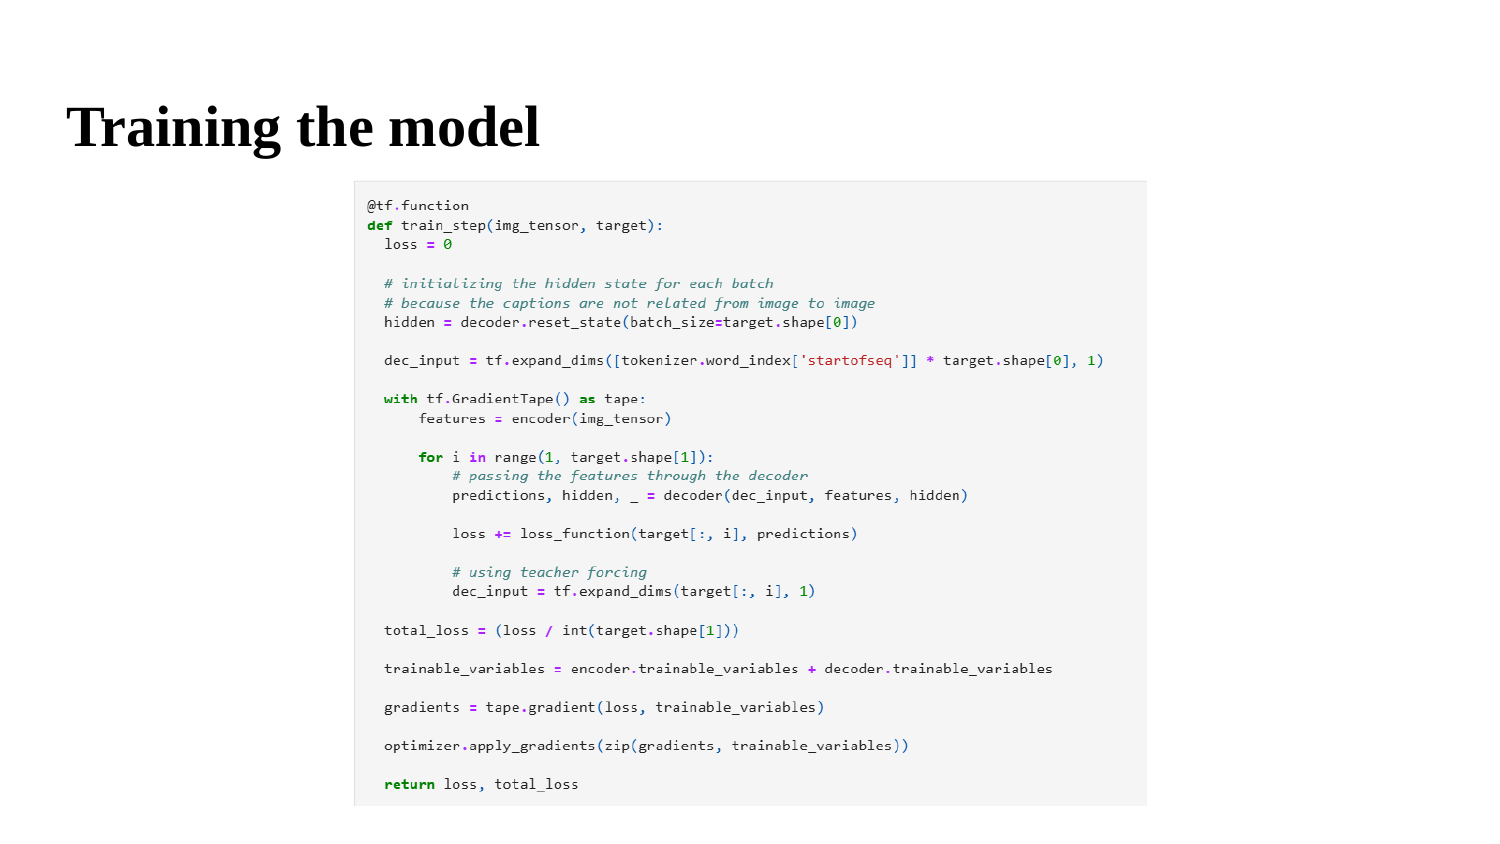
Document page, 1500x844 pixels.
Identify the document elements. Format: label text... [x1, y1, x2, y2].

title Training the model [51, 72, 1449, 167]
picture [352, 178, 1148, 806]
